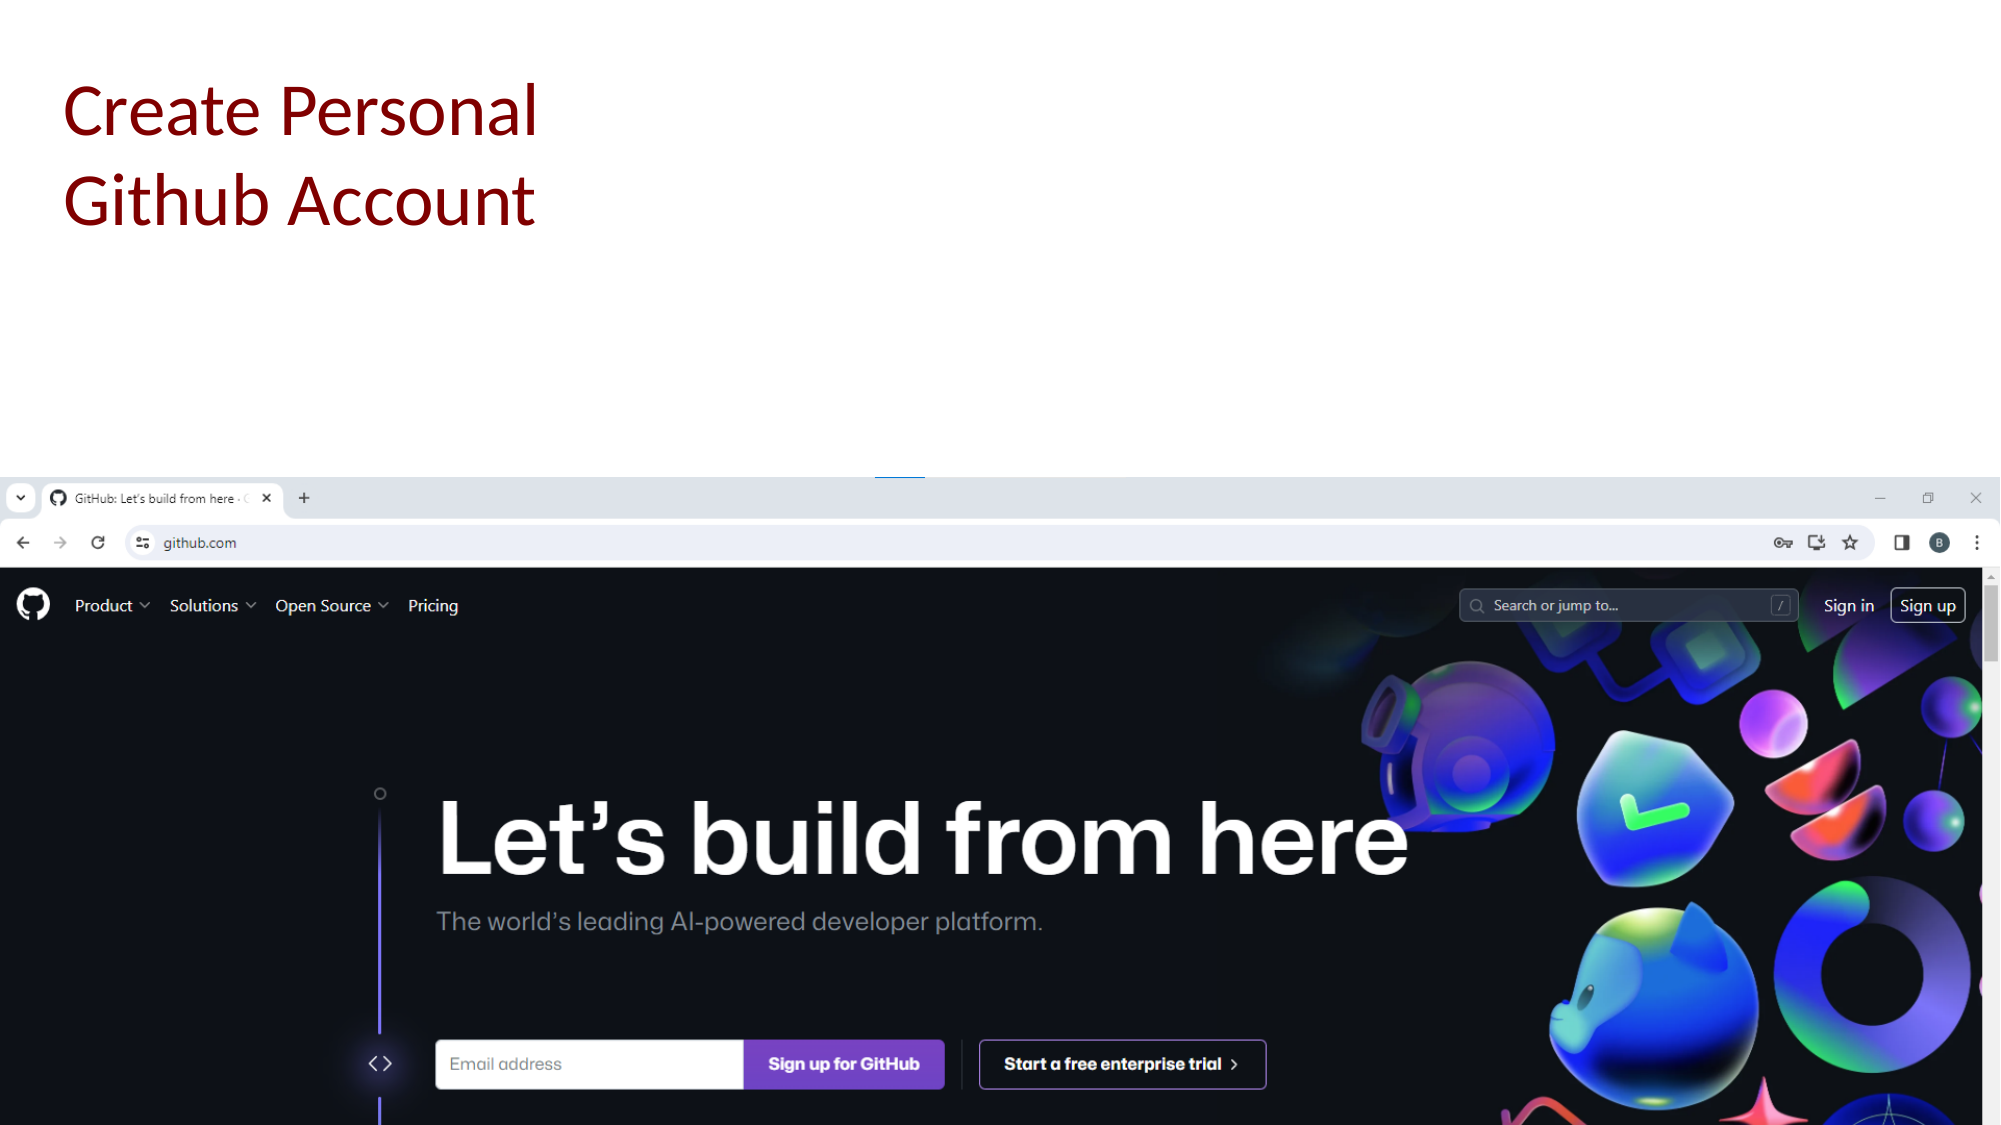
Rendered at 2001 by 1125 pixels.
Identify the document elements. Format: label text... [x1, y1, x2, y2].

text_box Create Personal Github Account [48, 53, 568, 248]
picture [0, 477, 2000, 1125]
